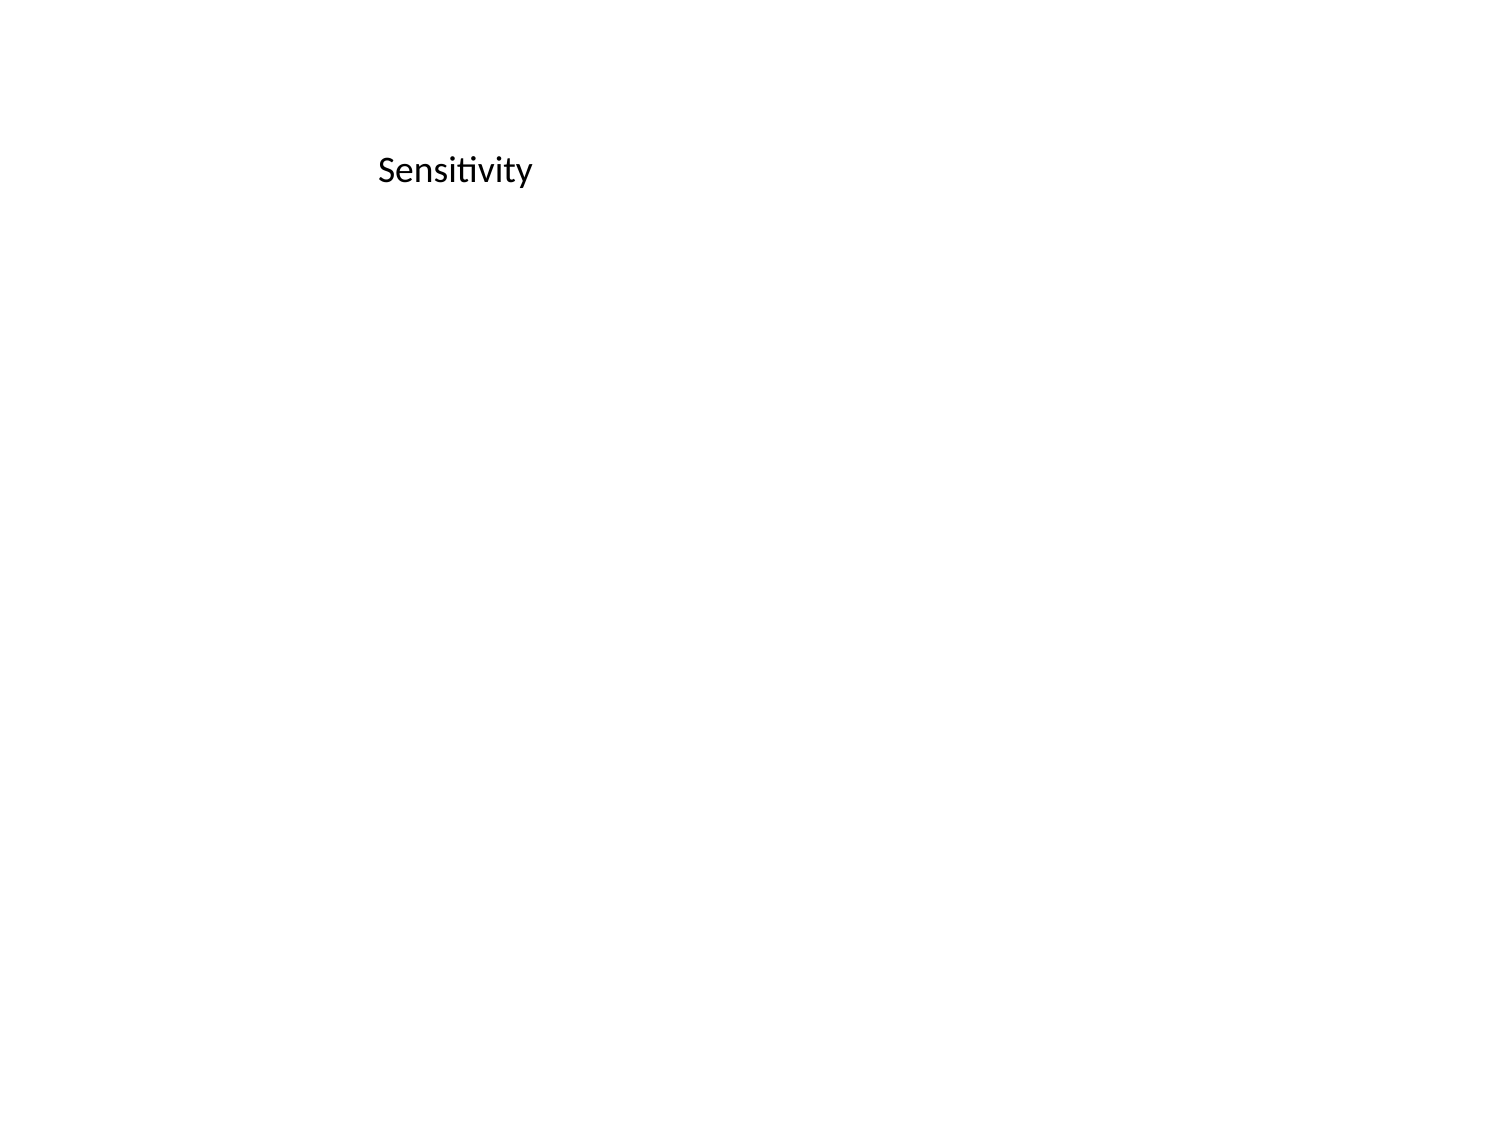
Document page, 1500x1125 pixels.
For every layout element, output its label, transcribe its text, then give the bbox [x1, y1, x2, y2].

text_box Sensitivity [363, 137, 549, 198]
